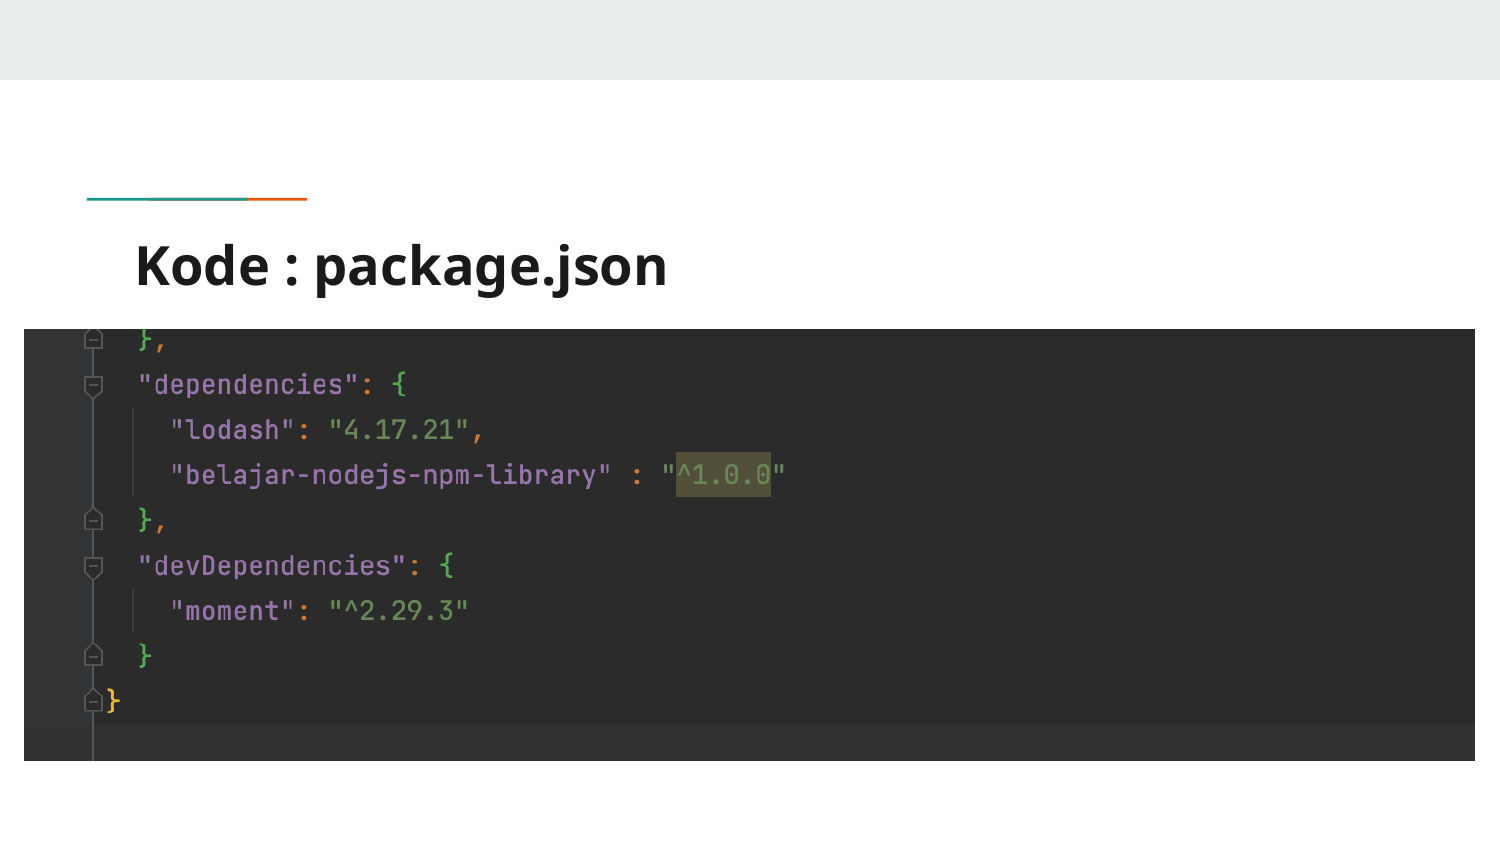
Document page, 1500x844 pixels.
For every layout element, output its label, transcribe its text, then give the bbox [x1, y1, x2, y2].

title Kode : package.json [119, 216, 1381, 305]
picture [24, 328, 1476, 762]
